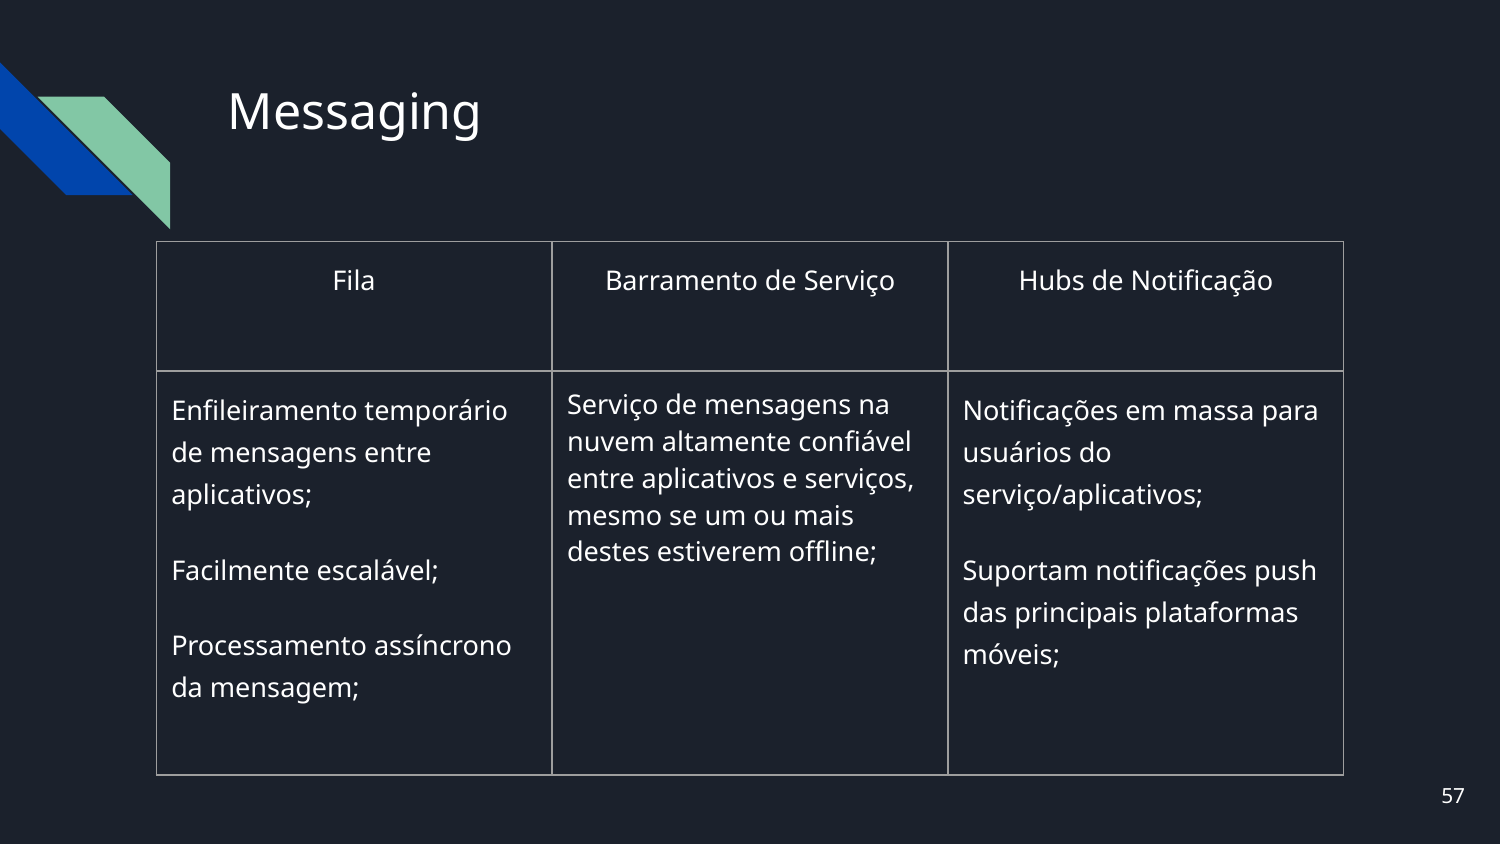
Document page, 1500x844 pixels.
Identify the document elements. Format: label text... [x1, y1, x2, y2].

table_header Fila [157, 242, 551, 370]
title Messaging [212, 64, 1368, 215]
table_cell Notificações em massa para usuários do serviço/aplicativos; Suportam notificações push das principais plataformas móveis; [949, 372, 1343, 774]
slide_number ‹#› [1389, 764, 1480, 830]
table_cell Enfileiramento temporário de mensagens entre aplicativos; Facilmente escalável; Processamento assíncrono da mensagem; [157, 372, 551, 774]
table_header Hubs de Notificação [949, 242, 1343, 370]
table_cell Serviço de mensagens na nuvem altamente confiável entre aplicativos e serviços, mesmo se um ou mais destes estiverem offline; [553, 372, 947, 774]
table_header Barramento de Serviço [553, 242, 947, 370]
